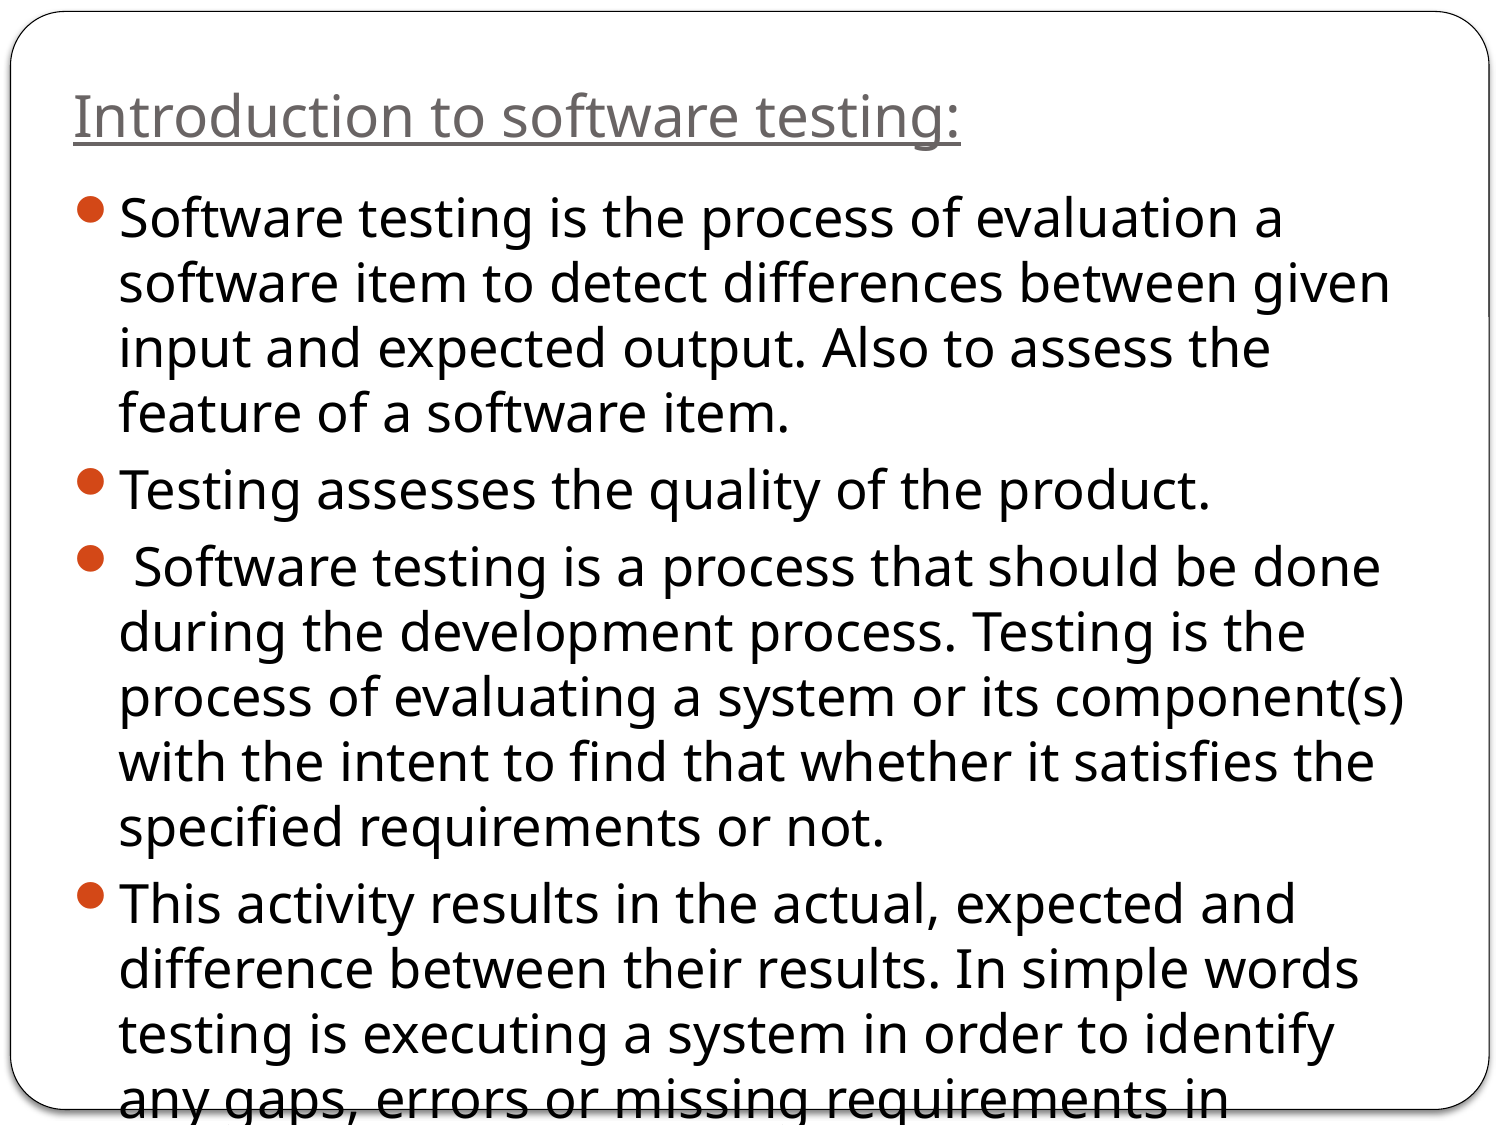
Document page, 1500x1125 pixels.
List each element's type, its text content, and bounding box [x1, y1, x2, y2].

title Introduction to software testing: [58, 45, 1442, 164]
list Software testing is the process of evaluation a software item to detect differences between given input and expected output. Also to assess the feature of a software item. Testing assesses the quality of the product. Software testing is a process that should be done during the development process. Testing is the process of evaluating a system or its component(s) with the intent to find that whether it satisfies the specified requirements or not. This activity results in the actual, expected and difference between their results. In simple words testing is executing a system in order to identify any gaps, errors or missing requirements in contrary to the actual desire or requirements. [58, 175, 1442, 1067]
